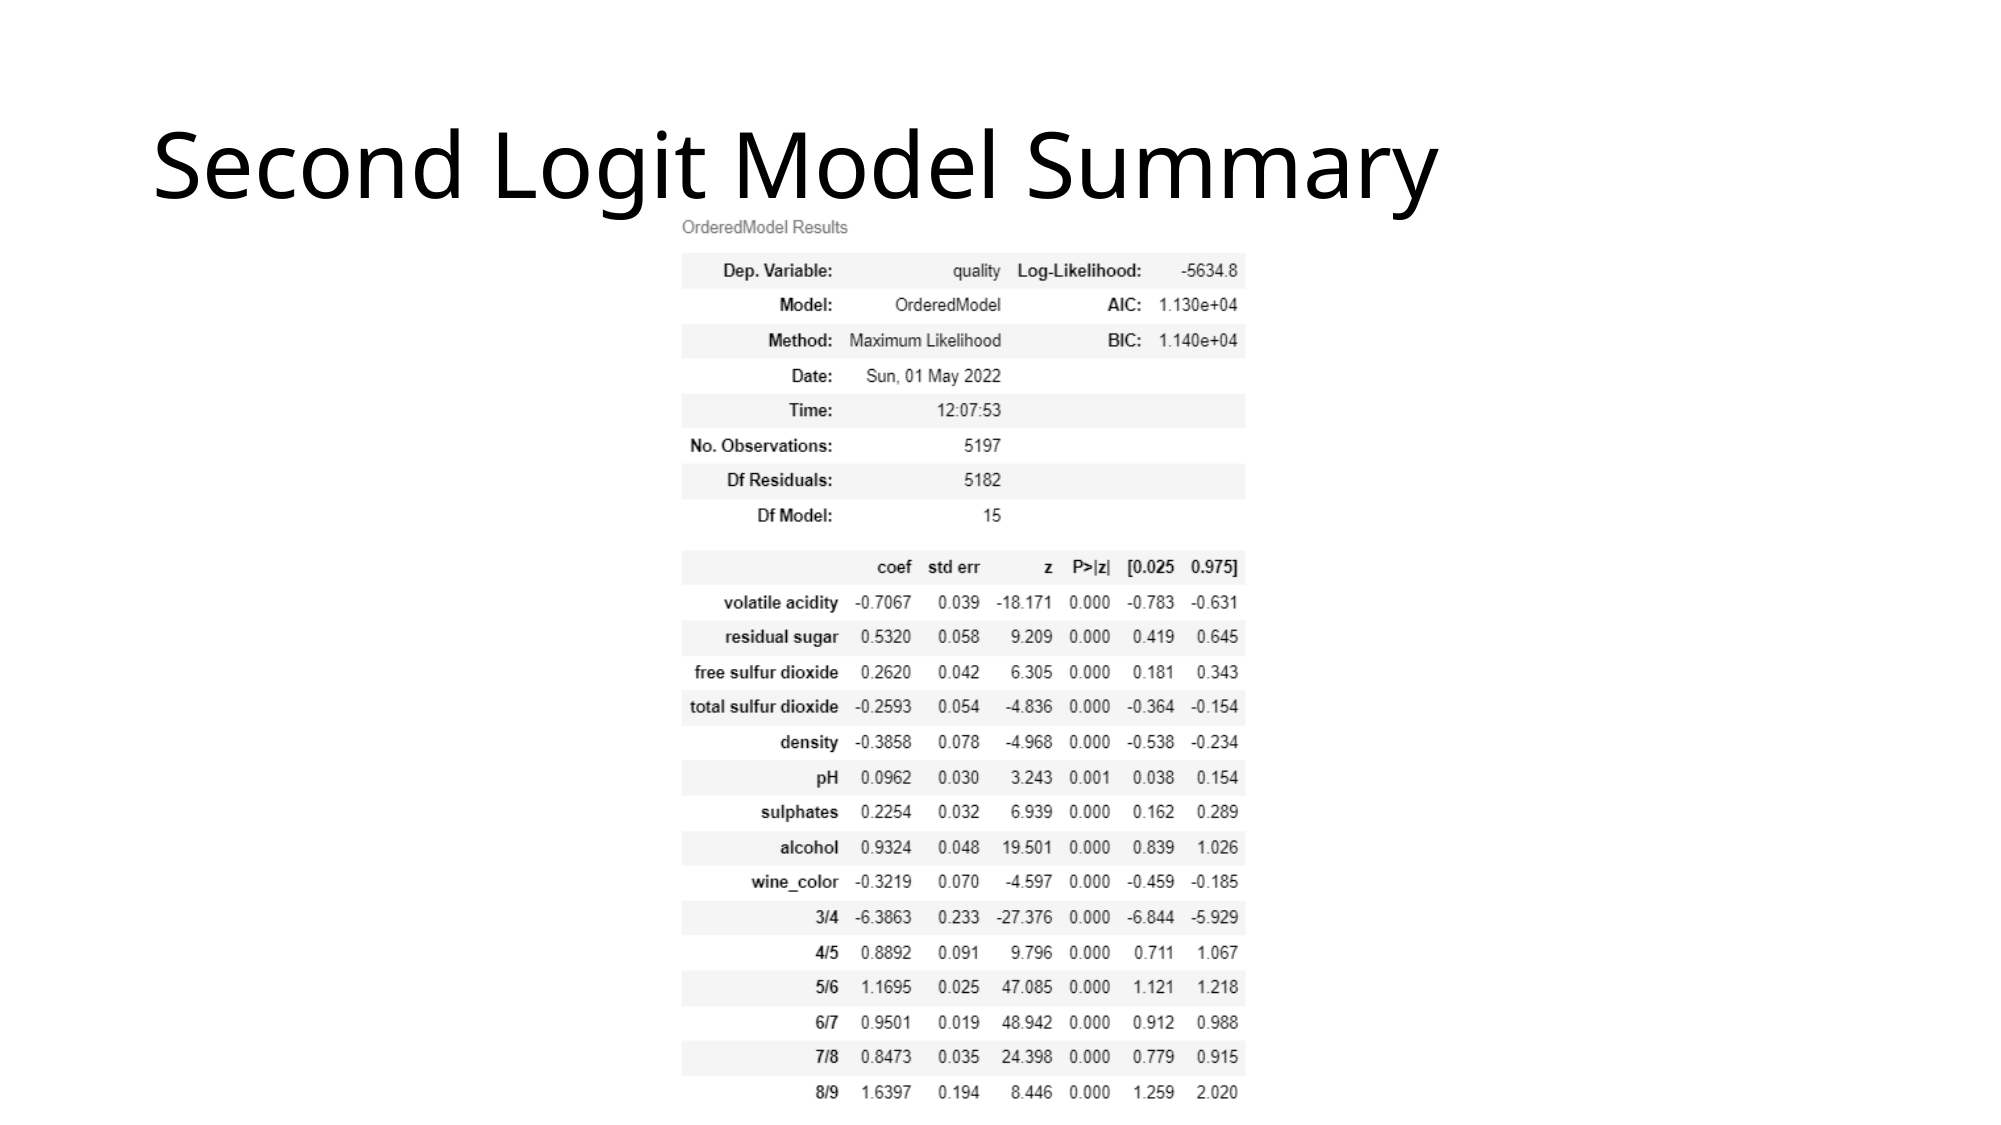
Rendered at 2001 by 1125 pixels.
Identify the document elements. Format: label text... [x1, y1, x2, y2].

picture [670, 211, 1285, 1125]
title Second Logit Model Summary [137, 59, 1863, 278]
